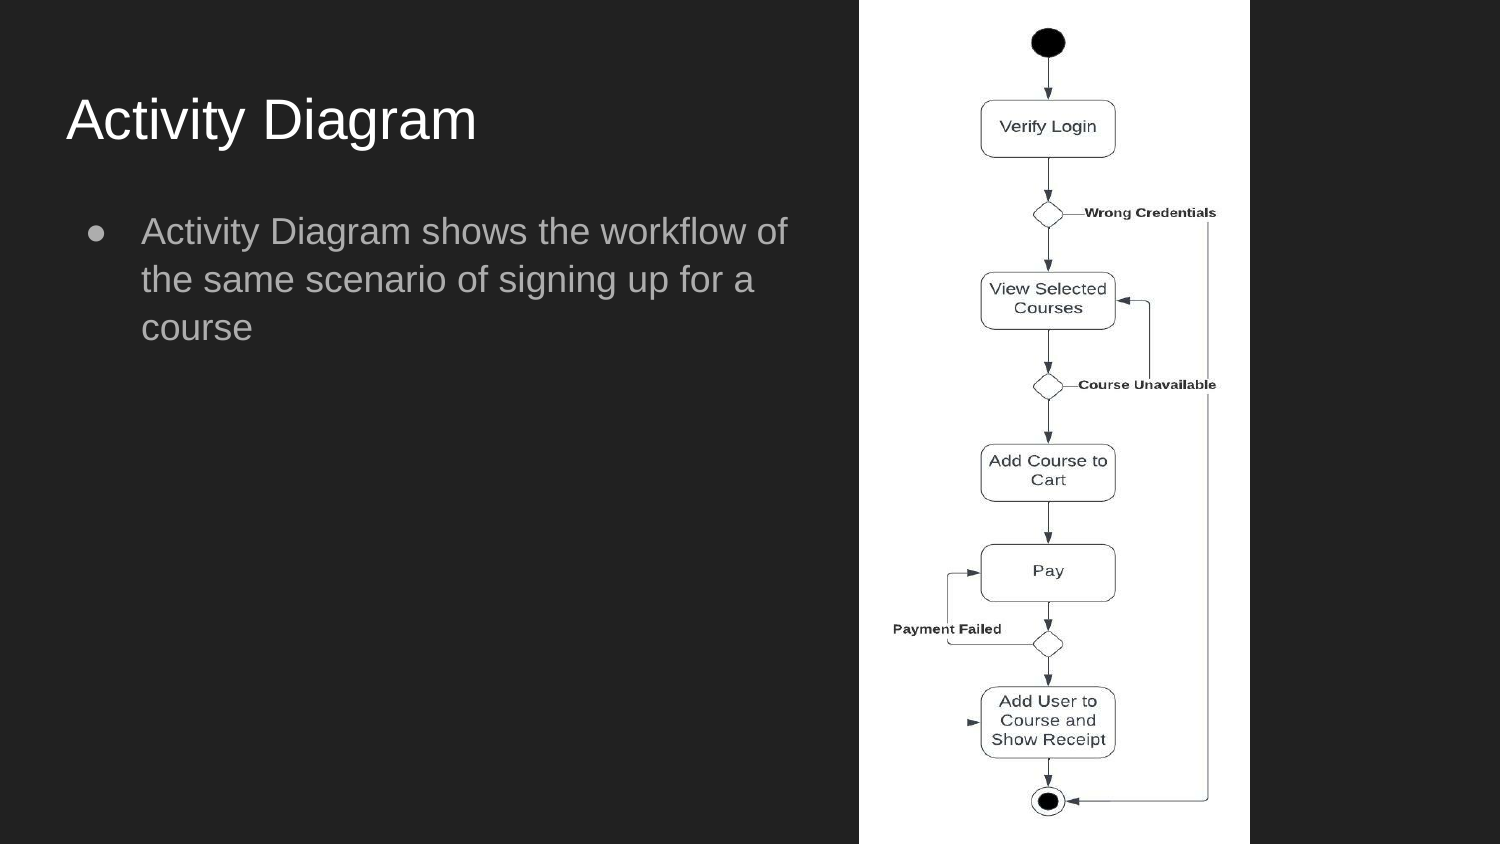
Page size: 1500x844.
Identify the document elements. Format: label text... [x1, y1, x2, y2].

list Activity Diagram shows the workflow of the same scenario of signing up for a course [51, 189, 842, 750]
title Activity Diagram [51, 72, 842, 167]
picture [859, 0, 1250, 844]
